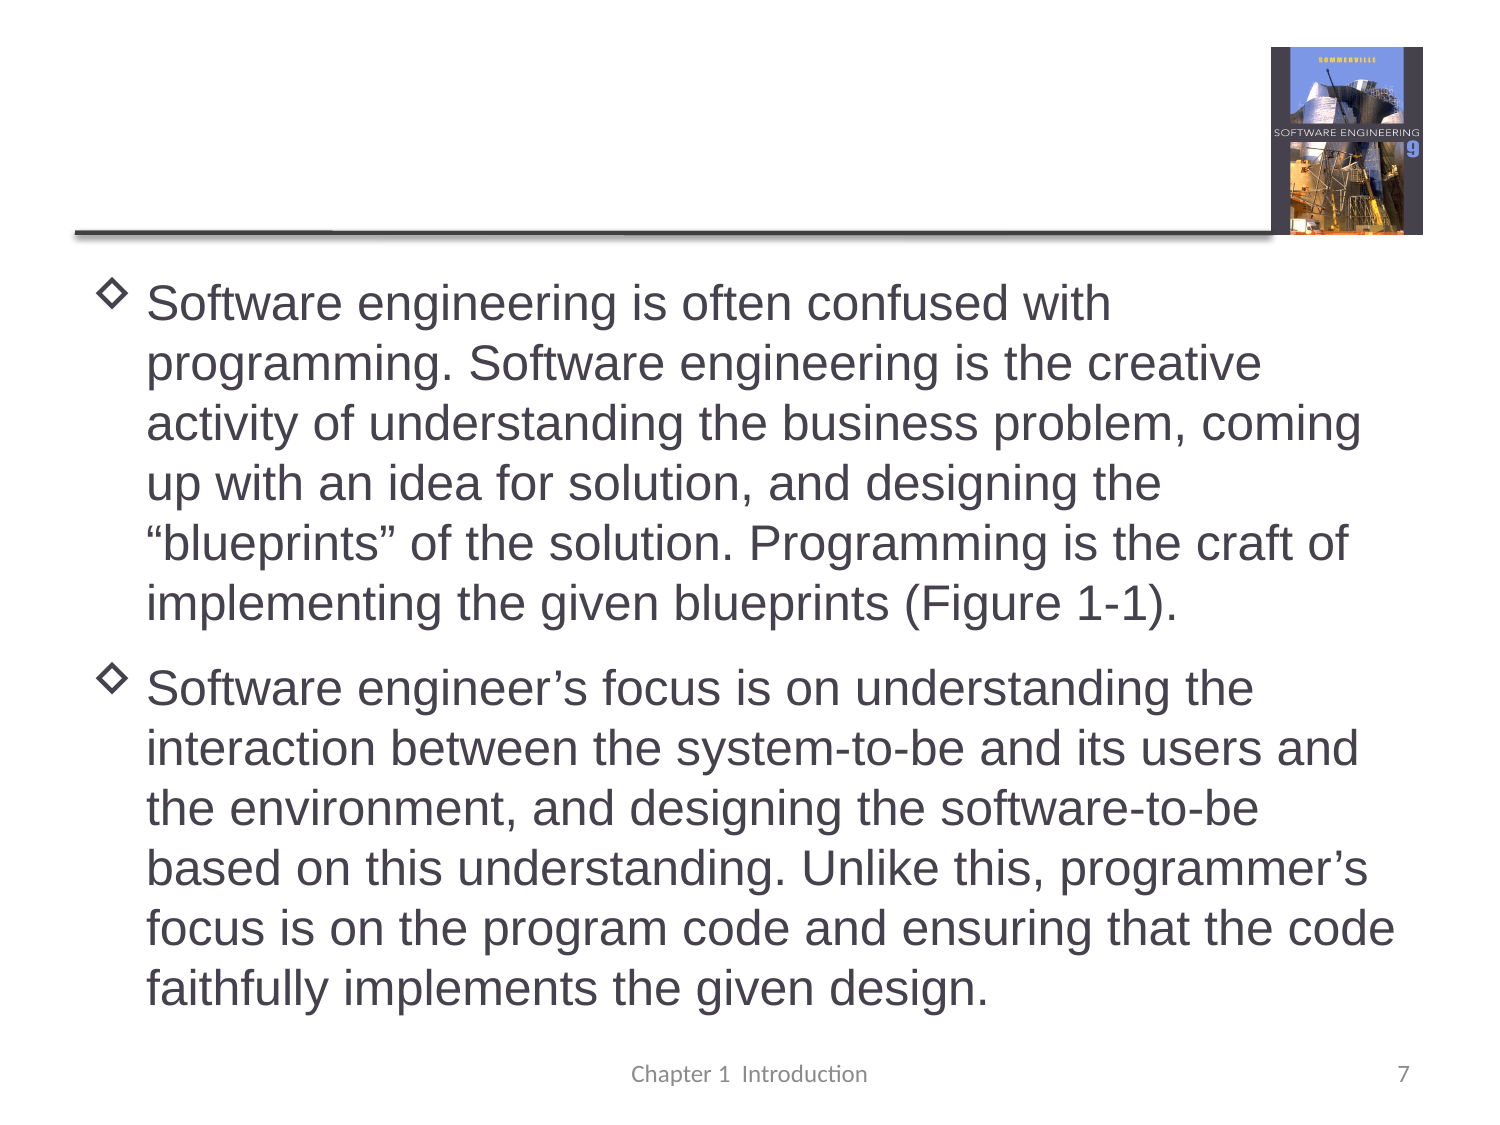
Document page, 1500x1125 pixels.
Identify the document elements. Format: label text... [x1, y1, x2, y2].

list Software engineering is often confused with programming. Software engineering is the creative activity of understanding the business problem, coming up with an idea for solution, and designing the “blueprints” of the solution. Programming is the craft of implementing the given blueprints (Figure 1-1). Software engineer’s focus is on understanding the interaction between the system-to-be and its users and the environment, and designing the software-to-be based on this understanding. Unlike this, programmer’s focus is on the program code and ensuring that the code faithfully implements the given design. [75, 262, 1425, 1005]
picture [1271, 47, 1423, 235]
slide_number 7 [1074, 1042, 1425, 1103]
footer Chapter 1 Introduction [512, 1042, 988, 1103]
